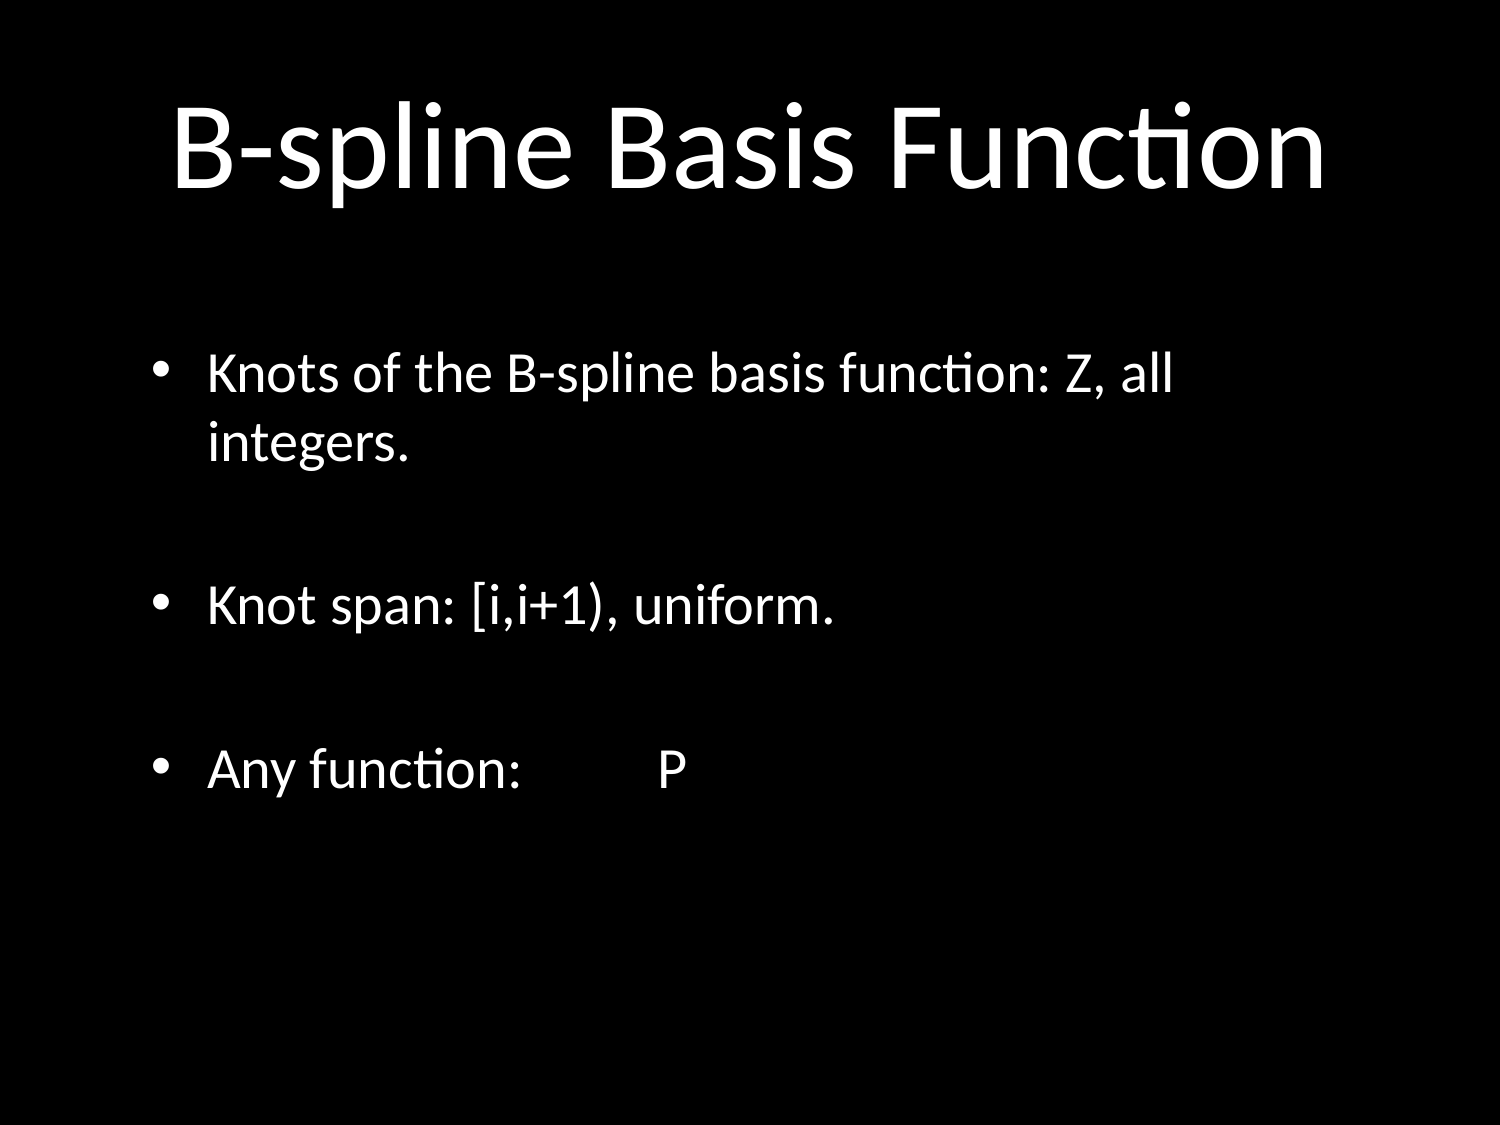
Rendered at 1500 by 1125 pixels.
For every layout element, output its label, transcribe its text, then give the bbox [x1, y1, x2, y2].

title B-spline Basis Function [75, 45, 1425, 233]
